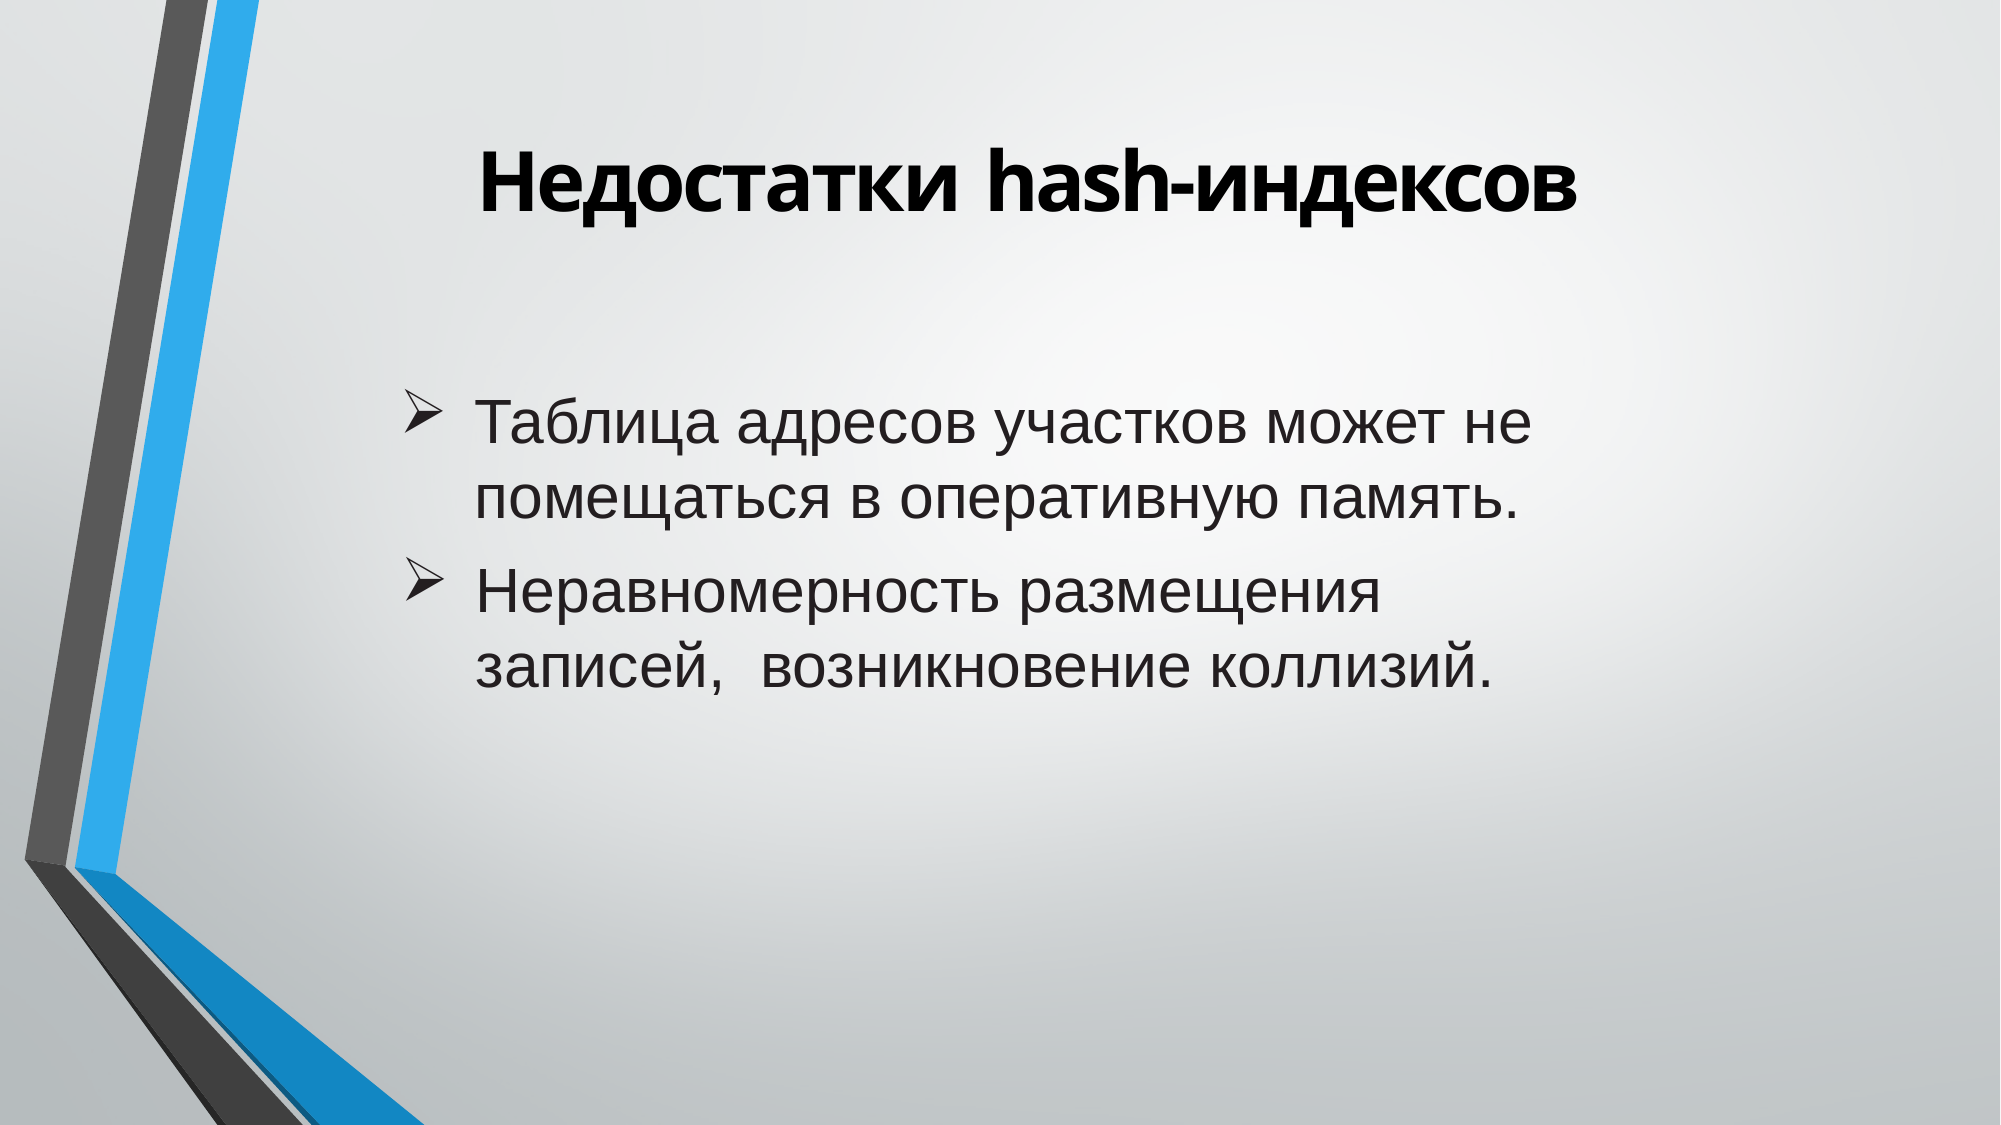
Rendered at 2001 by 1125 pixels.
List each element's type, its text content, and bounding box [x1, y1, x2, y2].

title Недостатки hash-индексов [443, 39, 1613, 229]
text_box Таблица адресов участков может не помещаться в оперативную память. Неравномерность размещения записей, возникновение коллизий. [399, 379, 1613, 700]
